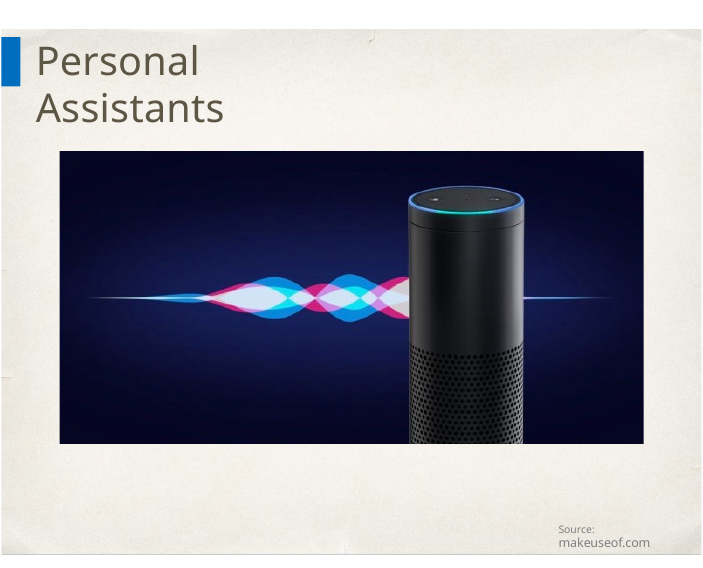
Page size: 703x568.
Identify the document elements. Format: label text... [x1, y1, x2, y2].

text_box Source: makeuseof.com [556, 520, 683, 551]
title Personal Assistants [33, 33, 369, 131]
picture [1, 29, 702, 555]
text_box [59, 151, 644, 444]
